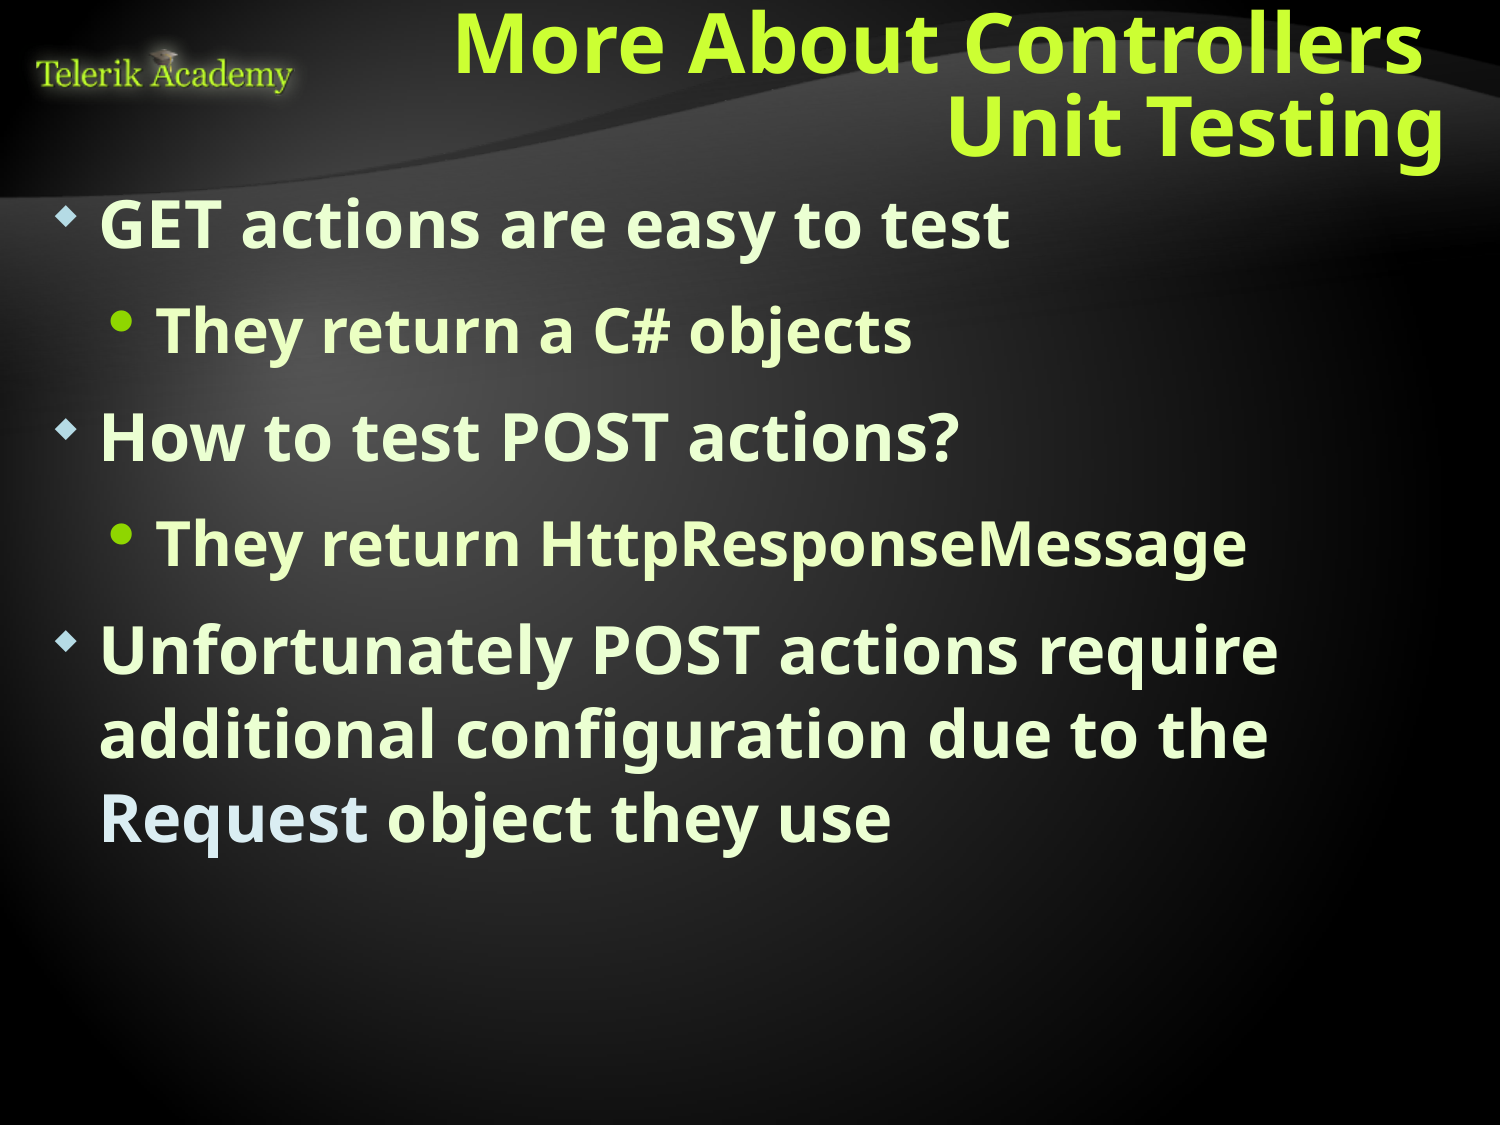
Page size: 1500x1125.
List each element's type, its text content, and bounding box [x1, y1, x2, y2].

title More About Controllers Unit Testing [300, 21, 1463, 159]
list GET actions are easy to test They return a C# objects How to test POST actions? They return HttpResponseMessage Unfortunately POST actions require additional configuration due to the Request object they use [37, 171, 1463, 1100]
picture [0, 0, 1500, 1125]
